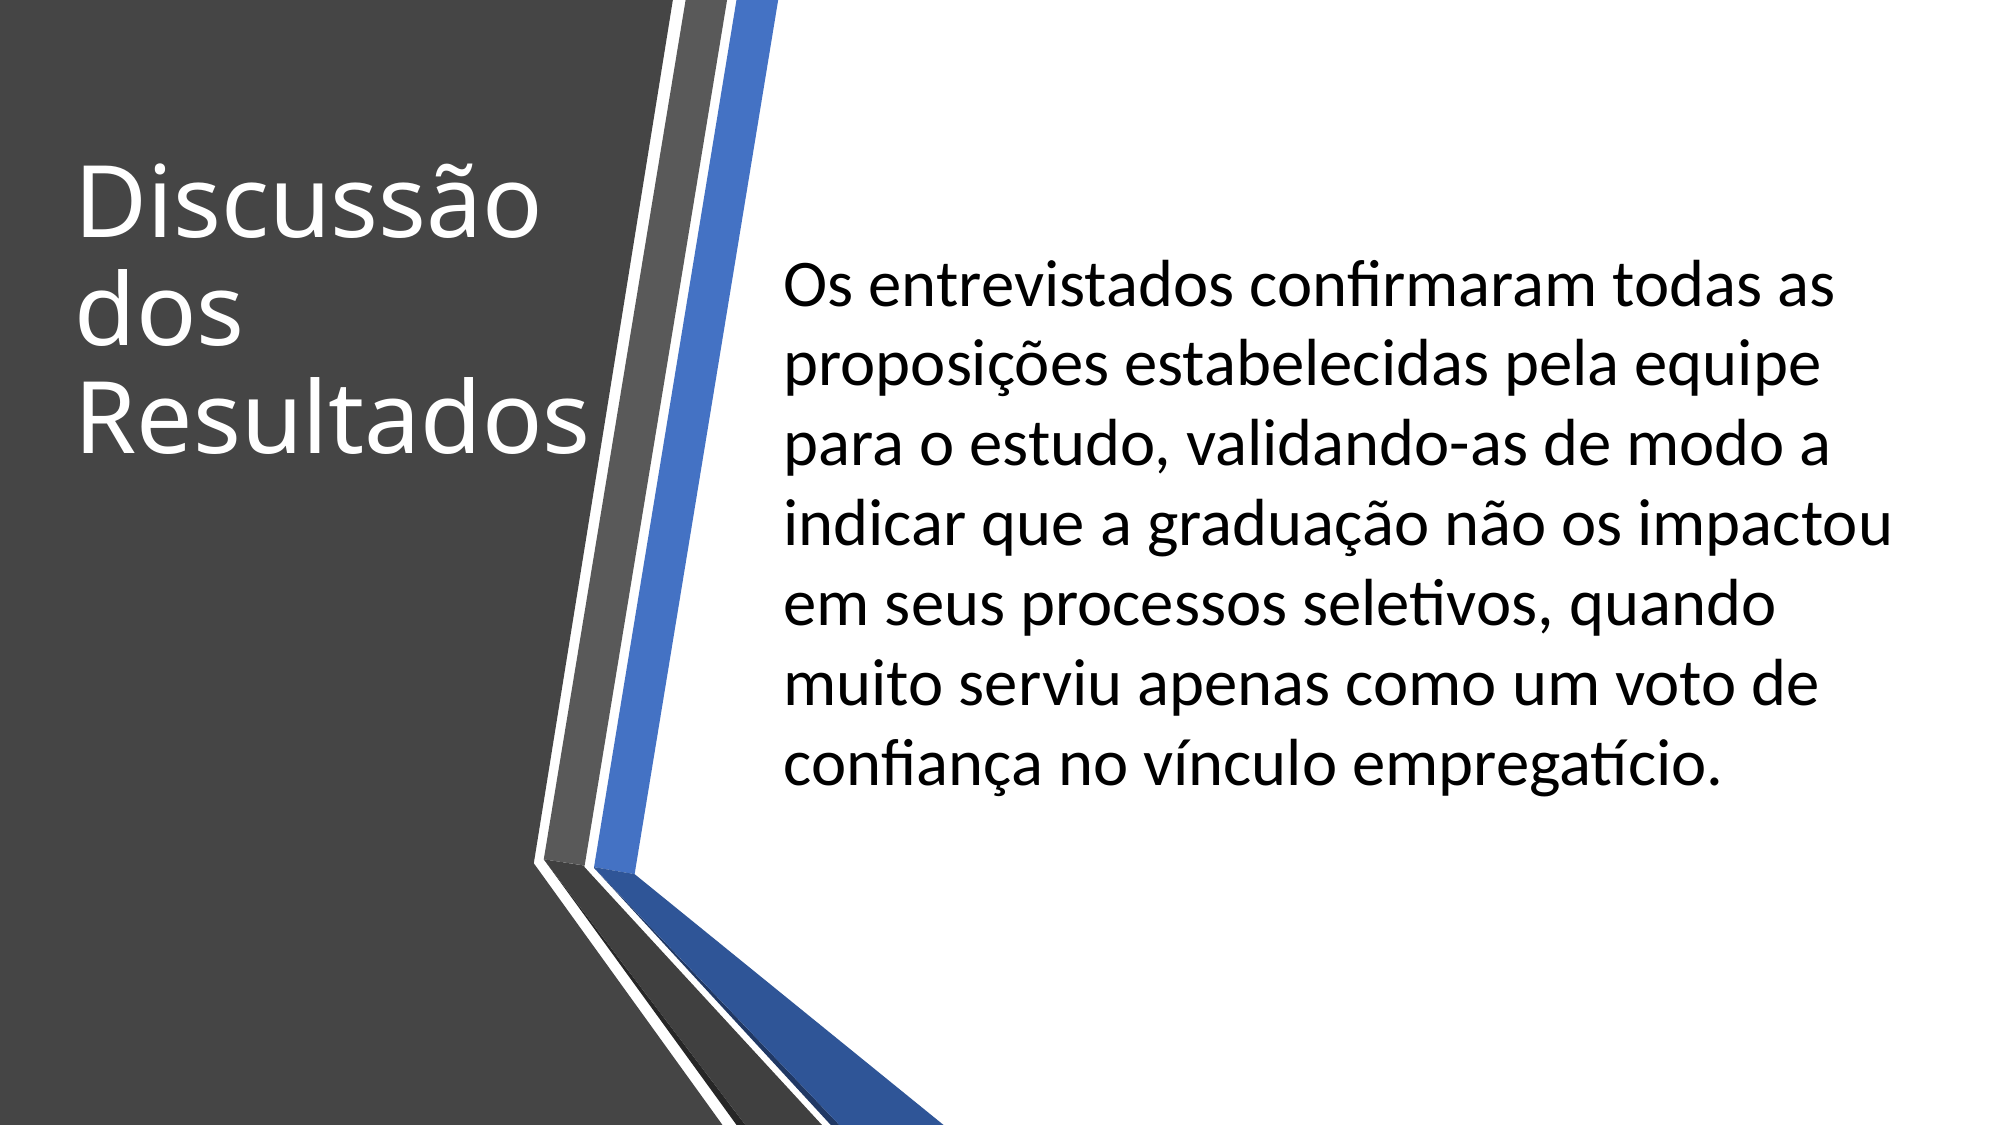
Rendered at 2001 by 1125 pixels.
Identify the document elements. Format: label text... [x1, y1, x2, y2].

text_box Discussão dos Resultados [59, 80, 543, 546]
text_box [543, 0, 944, 1125]
text_box Os entrevistados confirmaram todas as proposições estabelecidas pela equipe para o estudo, validando-as de modo a indicar que a graduação não os impactou em seus processos seletivos, quando muito serviu apenas como um voto de confiança no vínculo empregatício. [944, 231, 1941, 807]
text_box [0, 0, 543, 1125]
